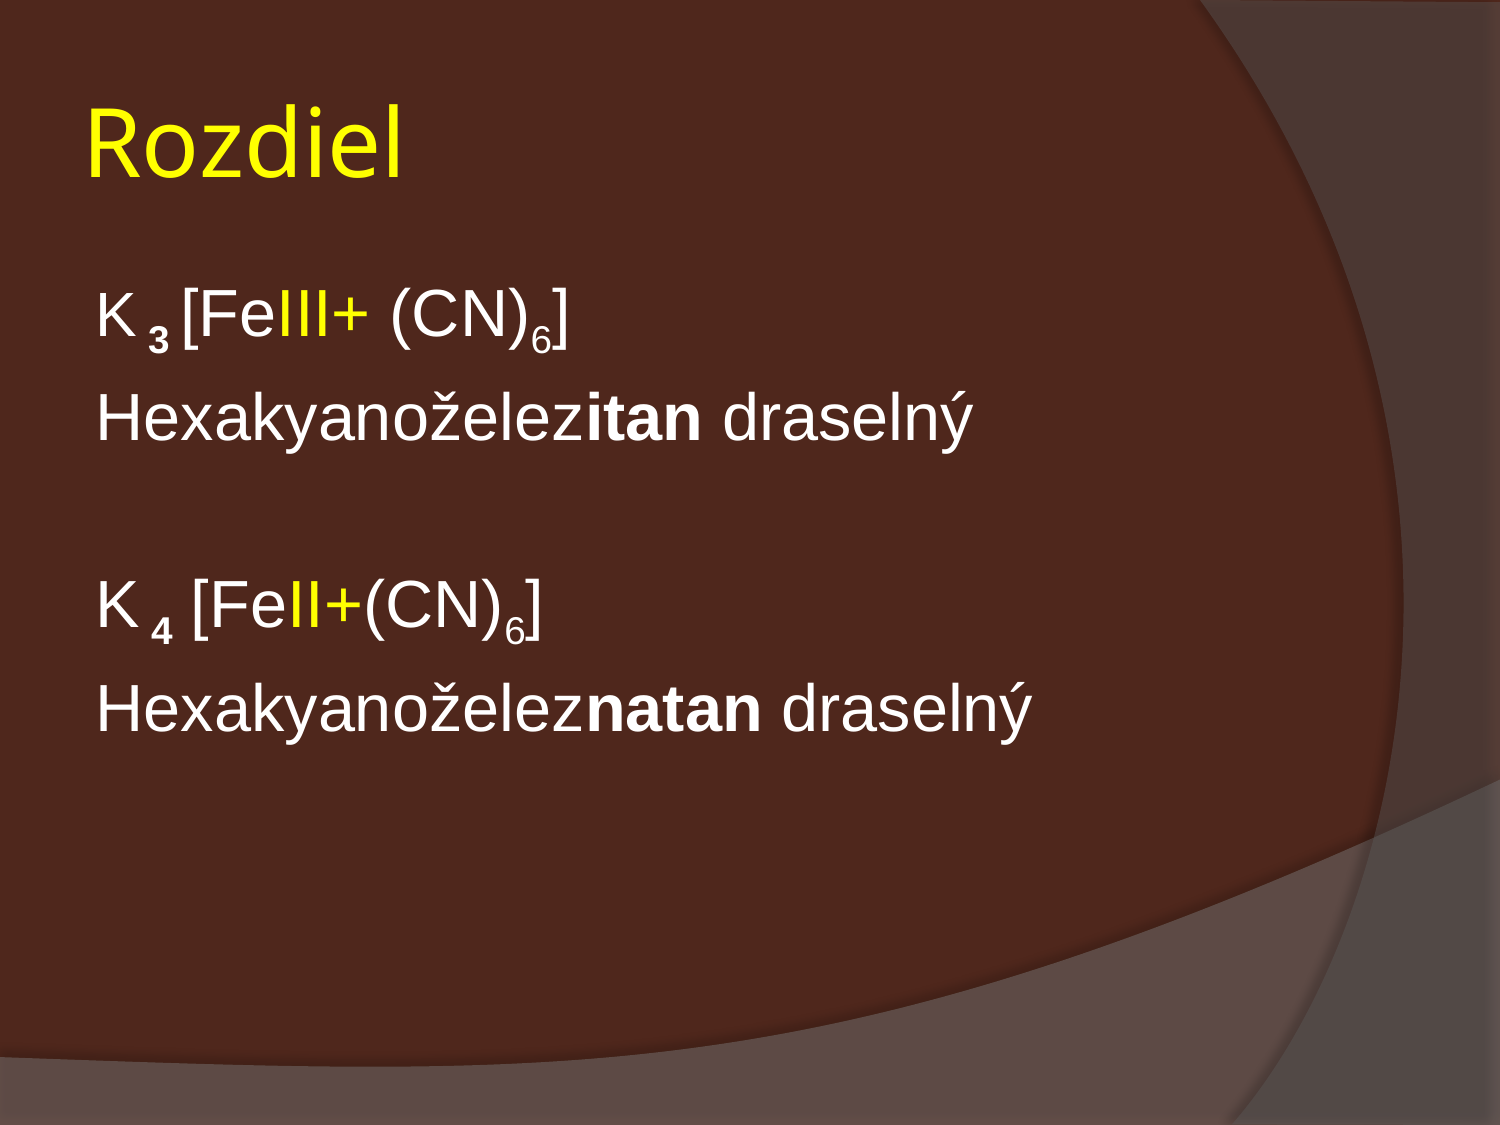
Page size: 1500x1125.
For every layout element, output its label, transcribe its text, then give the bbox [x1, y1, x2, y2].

title Rozdiel [75, 45, 1300, 233]
list K 3 [FeIII+ (CN)6] Hexakyanoželezitan draselný K 4 [FeII+(CN)6] Hexakyanoželeznatan draselný [75, 262, 1300, 1005]
